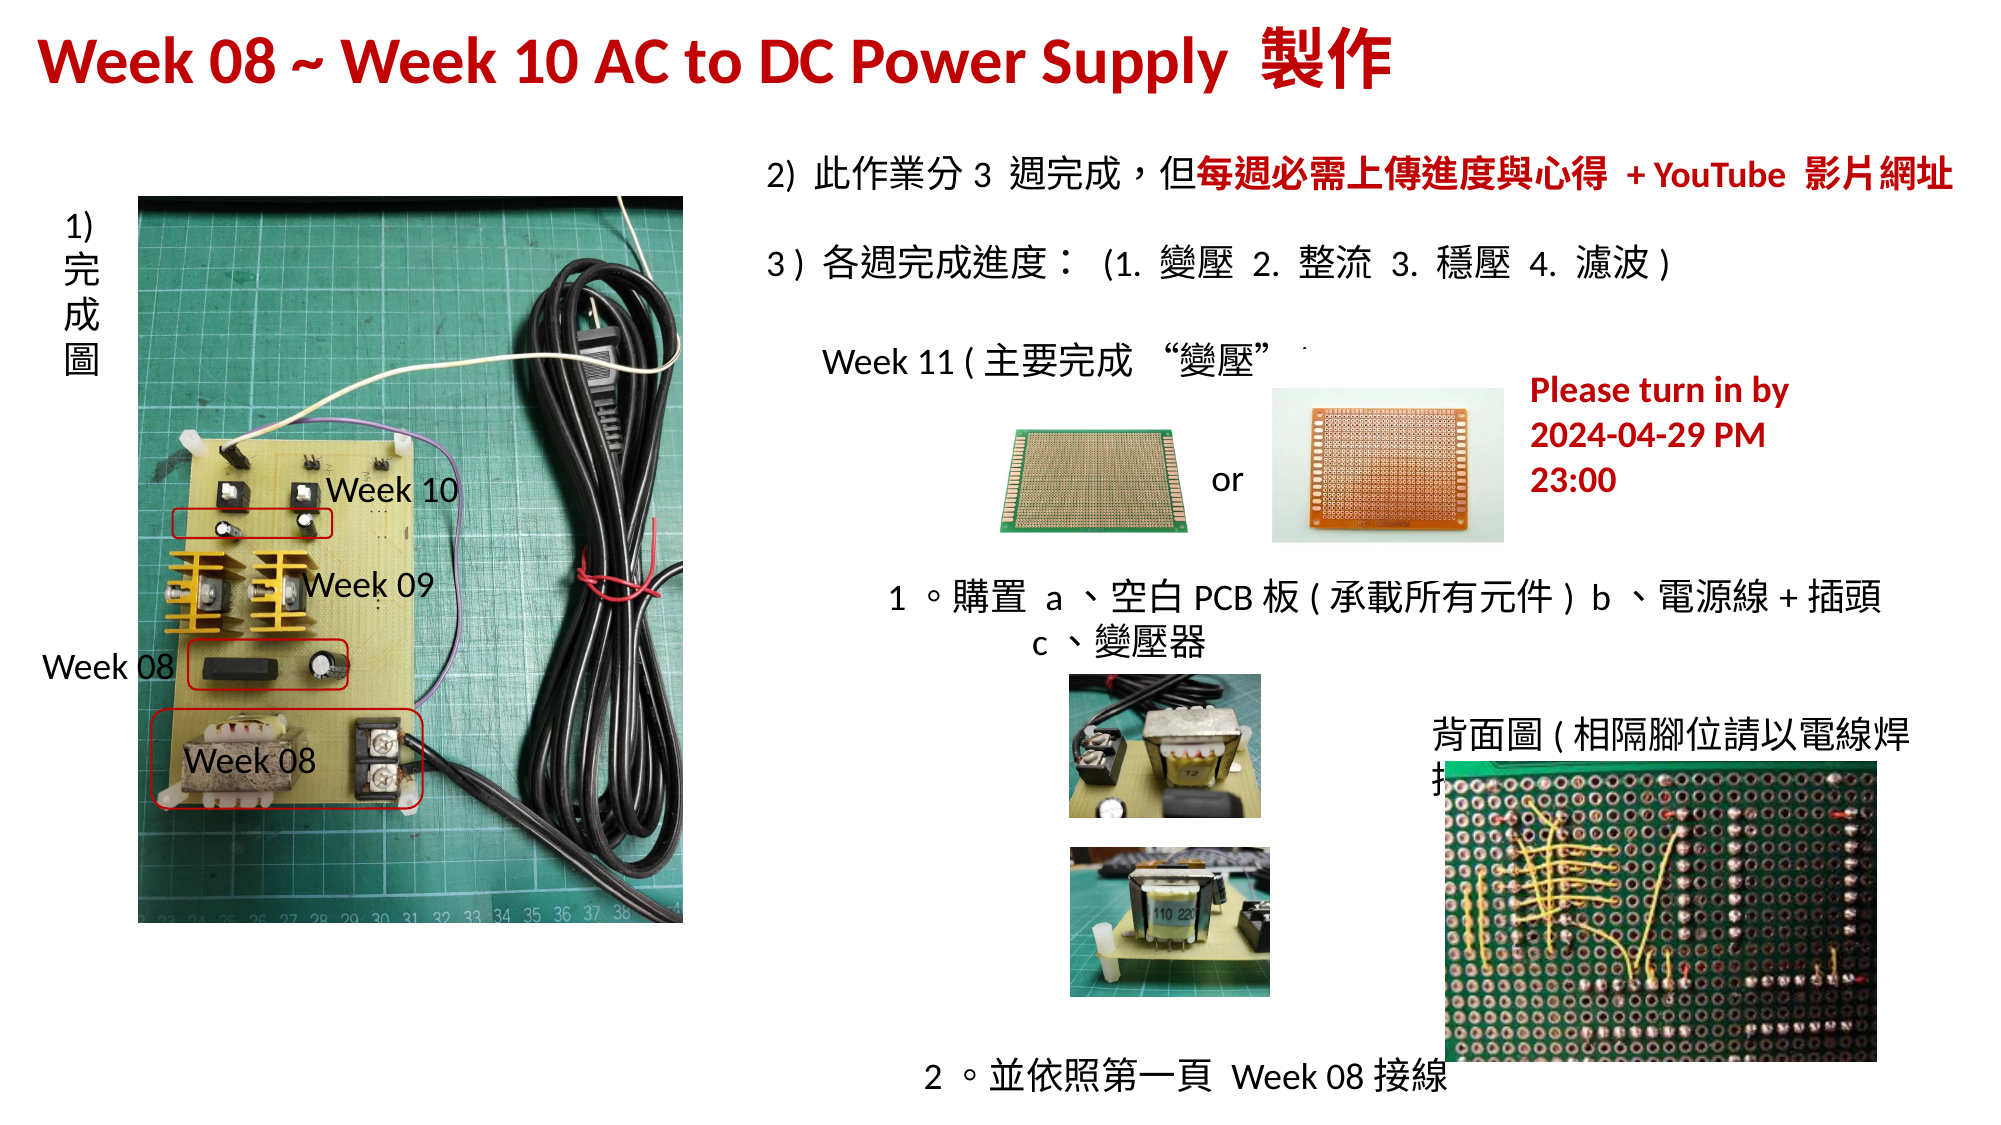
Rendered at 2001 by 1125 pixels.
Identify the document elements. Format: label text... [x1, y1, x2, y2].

picture [995, 377, 1191, 572]
picture [1069, 674, 1261, 819]
text_box Please turn in by 2024-04-29 PM 23:00 [1515, 357, 1831, 507]
text_box 1) 完成圖 [49, 193, 129, 389]
text_box or [1196, 446, 1261, 507]
text_box Week 08 [27, 634, 138, 694]
text_box Week 08 ~ Week 10 AC to DC Power Supply 製作 [22, 9, 1749, 104]
text_box 1。購置 a、空白PCB板(承載所有元件) b、電源線+插頭 c、變壓器 [872, 566, 1970, 671]
text_box 3 ) 各週完成進度： (1. 變壓 2. 整流 3. 穩壓 4. 濾波) [751, 231, 1780, 292]
picture [1272, 349, 1504, 581]
text_box Week 11 (主要完成 “變壓”) [807, 329, 1488, 390]
picture [138, 196, 683, 923]
picture [1070, 847, 1270, 997]
text_box 背面圖(相隔腳位請以電線焊接) [1416, 703, 1969, 809]
picture [1445, 761, 1877, 1062]
text_box 2。並依照第一頁 Week 08接線 [908, 1044, 1549, 1105]
text_box 2) 此作業分3 週完成，但每週必需上傳進度與心得 + YouTube 影片網址 [751, 142, 1969, 202]
